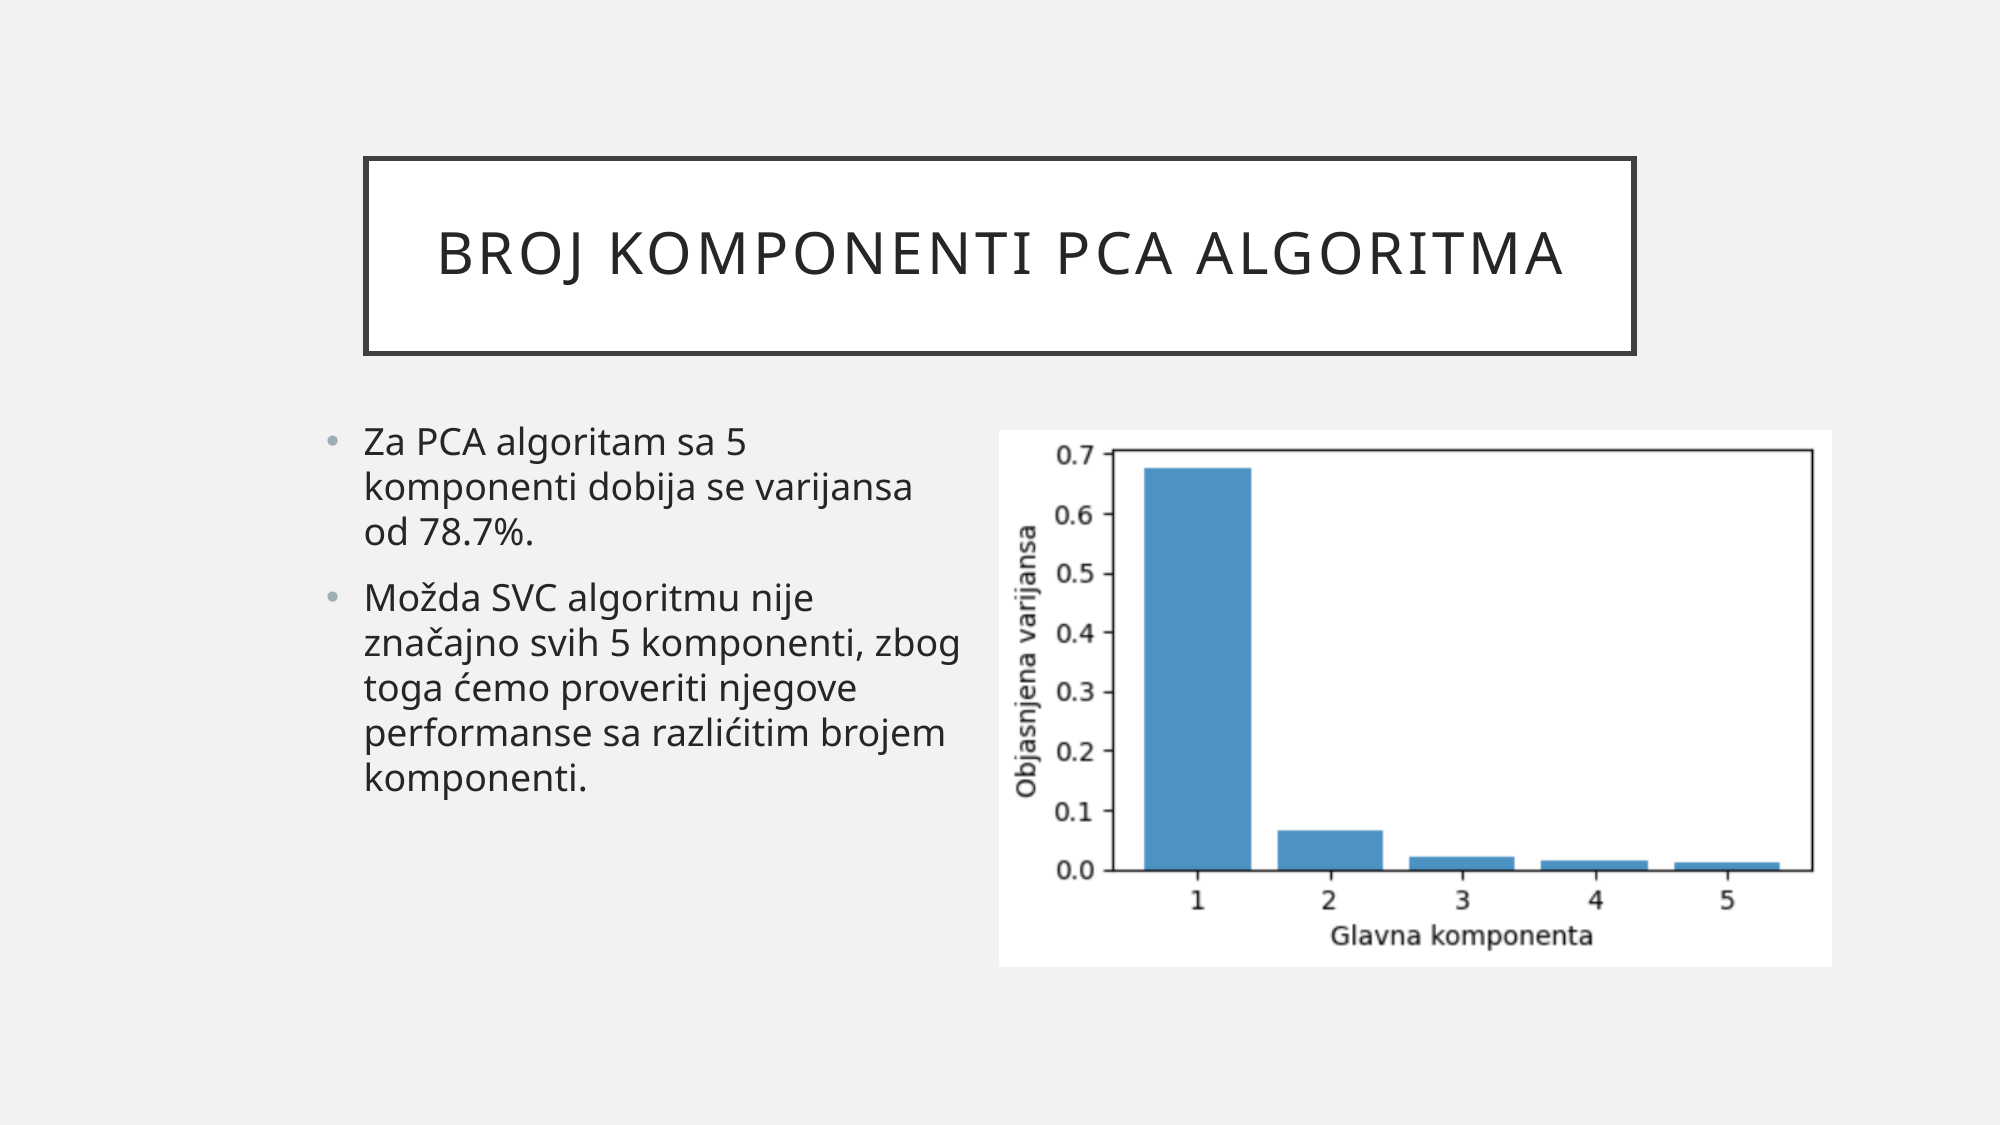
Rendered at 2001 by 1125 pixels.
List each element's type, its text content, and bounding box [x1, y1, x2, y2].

picture [999, 430, 1832, 967]
title Broj komponenti pCA algoritma [363, 156, 1637, 356]
text_box Za PCA algoritam sa 5 komponenti dobija se varijansa od 78.7%. Možda SVC algoritmu nije značajno svih 5 komponenti, zbog toga ćemo proveriti njegove performanse sa razlićitim brojem komponenti. [310, 410, 984, 920]
